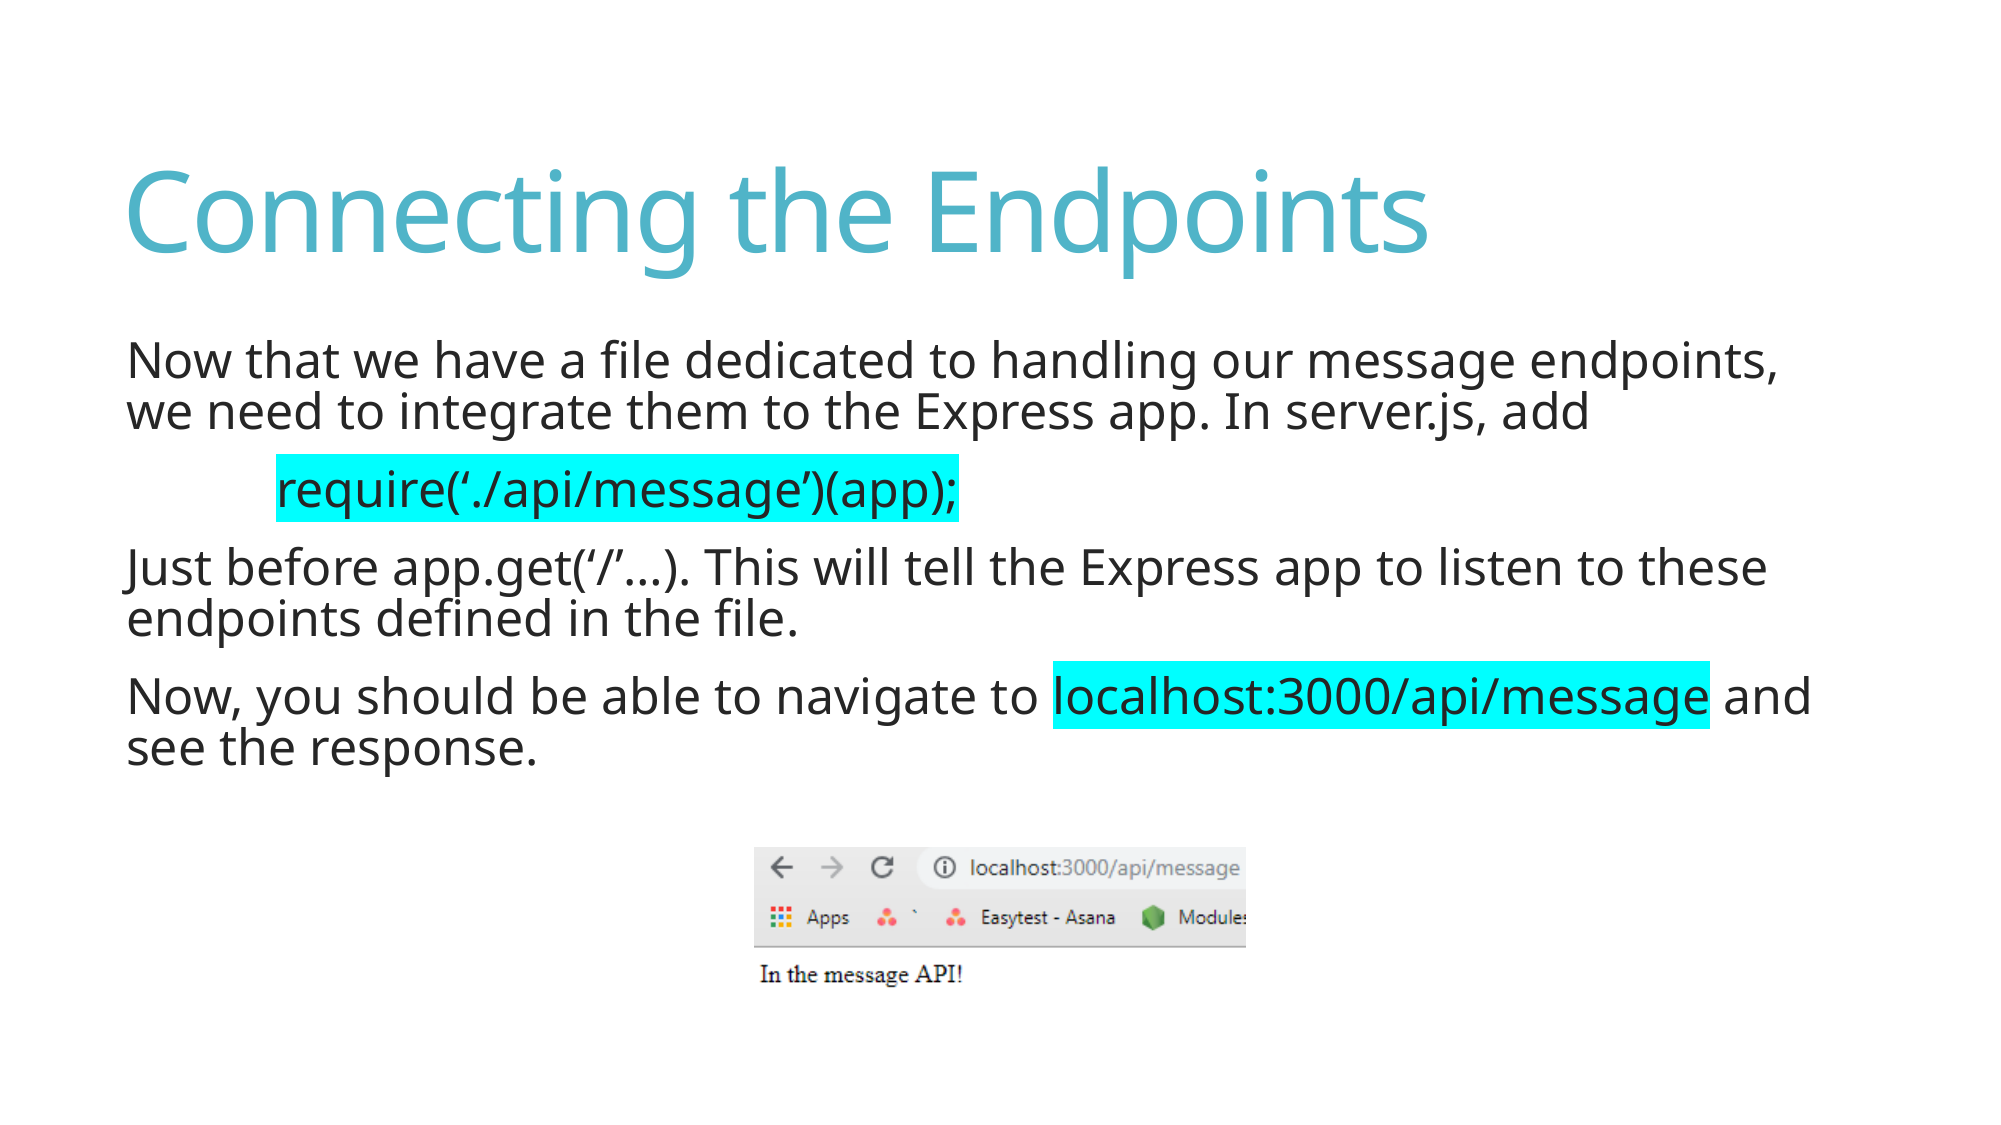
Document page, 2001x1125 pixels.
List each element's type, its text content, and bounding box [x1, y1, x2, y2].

list Now that we have a file dedicated to handling our message endpoints, we need to integrate them to the Express app. In server.js, add require(‘./api/message’)(app); Just before app.get(‘/’…). This will tell the Express app to listen to these endpoints defined in the file. Now, you should be able to navigate to localhost:3000/api/message and see the response. [111, 329, 1876, 948]
title Connecting the Endpoints [107, 81, 1875, 354]
picture [754, 847, 1246, 992]
